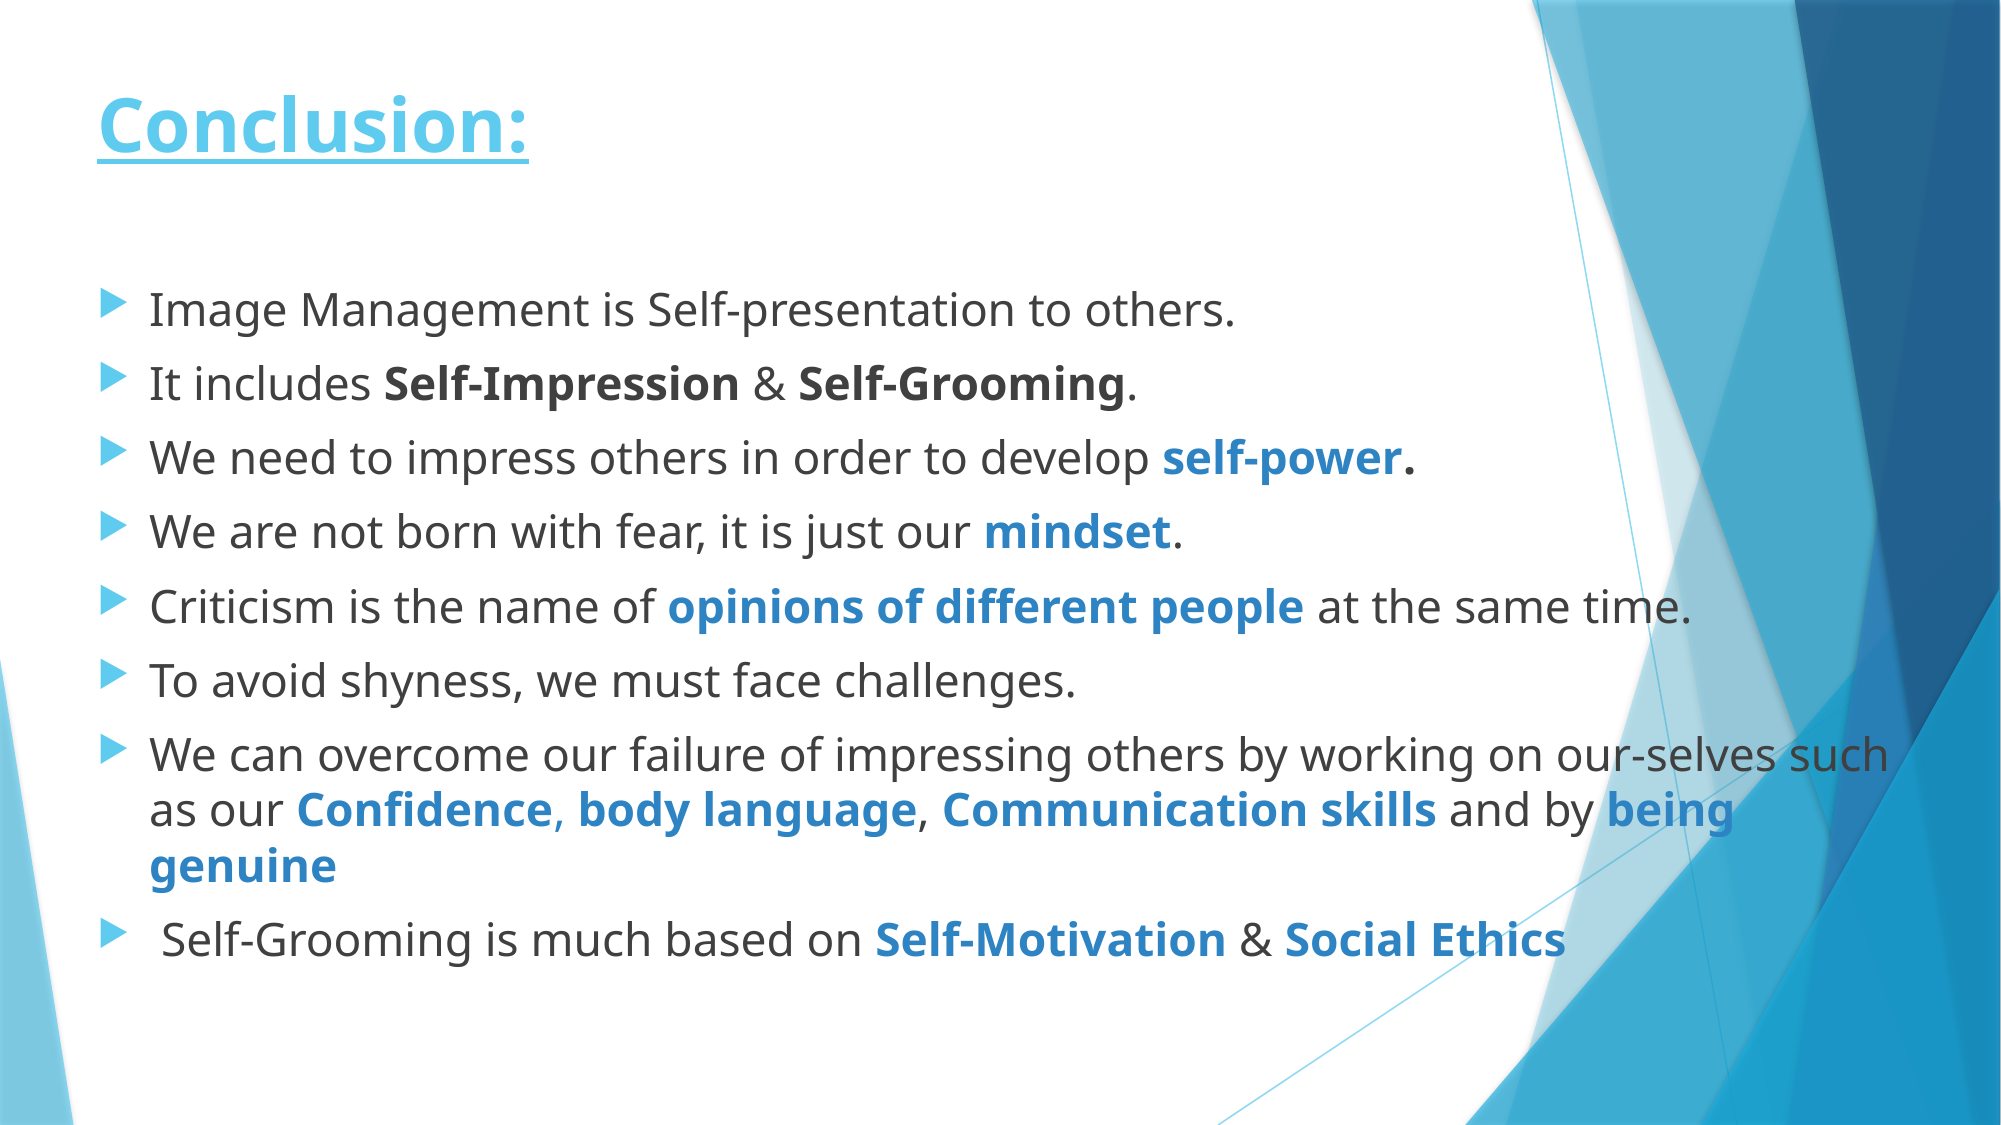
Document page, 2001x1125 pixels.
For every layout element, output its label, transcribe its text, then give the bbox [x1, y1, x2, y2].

title Conclusion: [82, 70, 1808, 272]
list Image Management is Self-presentation to others. It includes Self-Impression & Self-Grooming. We need to impress others in order to develop self-power. We are not born with fear, it is just our mindset. Criticism is the name of opinions of different people at the same time. To avoid shyness, we must face challenges. We can overcome our failure of impressing others by working on our-selves such as our Confidence, body language, Communication skills and by being genuine Self-Grooming is much based on Self-Motivation & Social Ethics [82, 272, 1944, 977]
